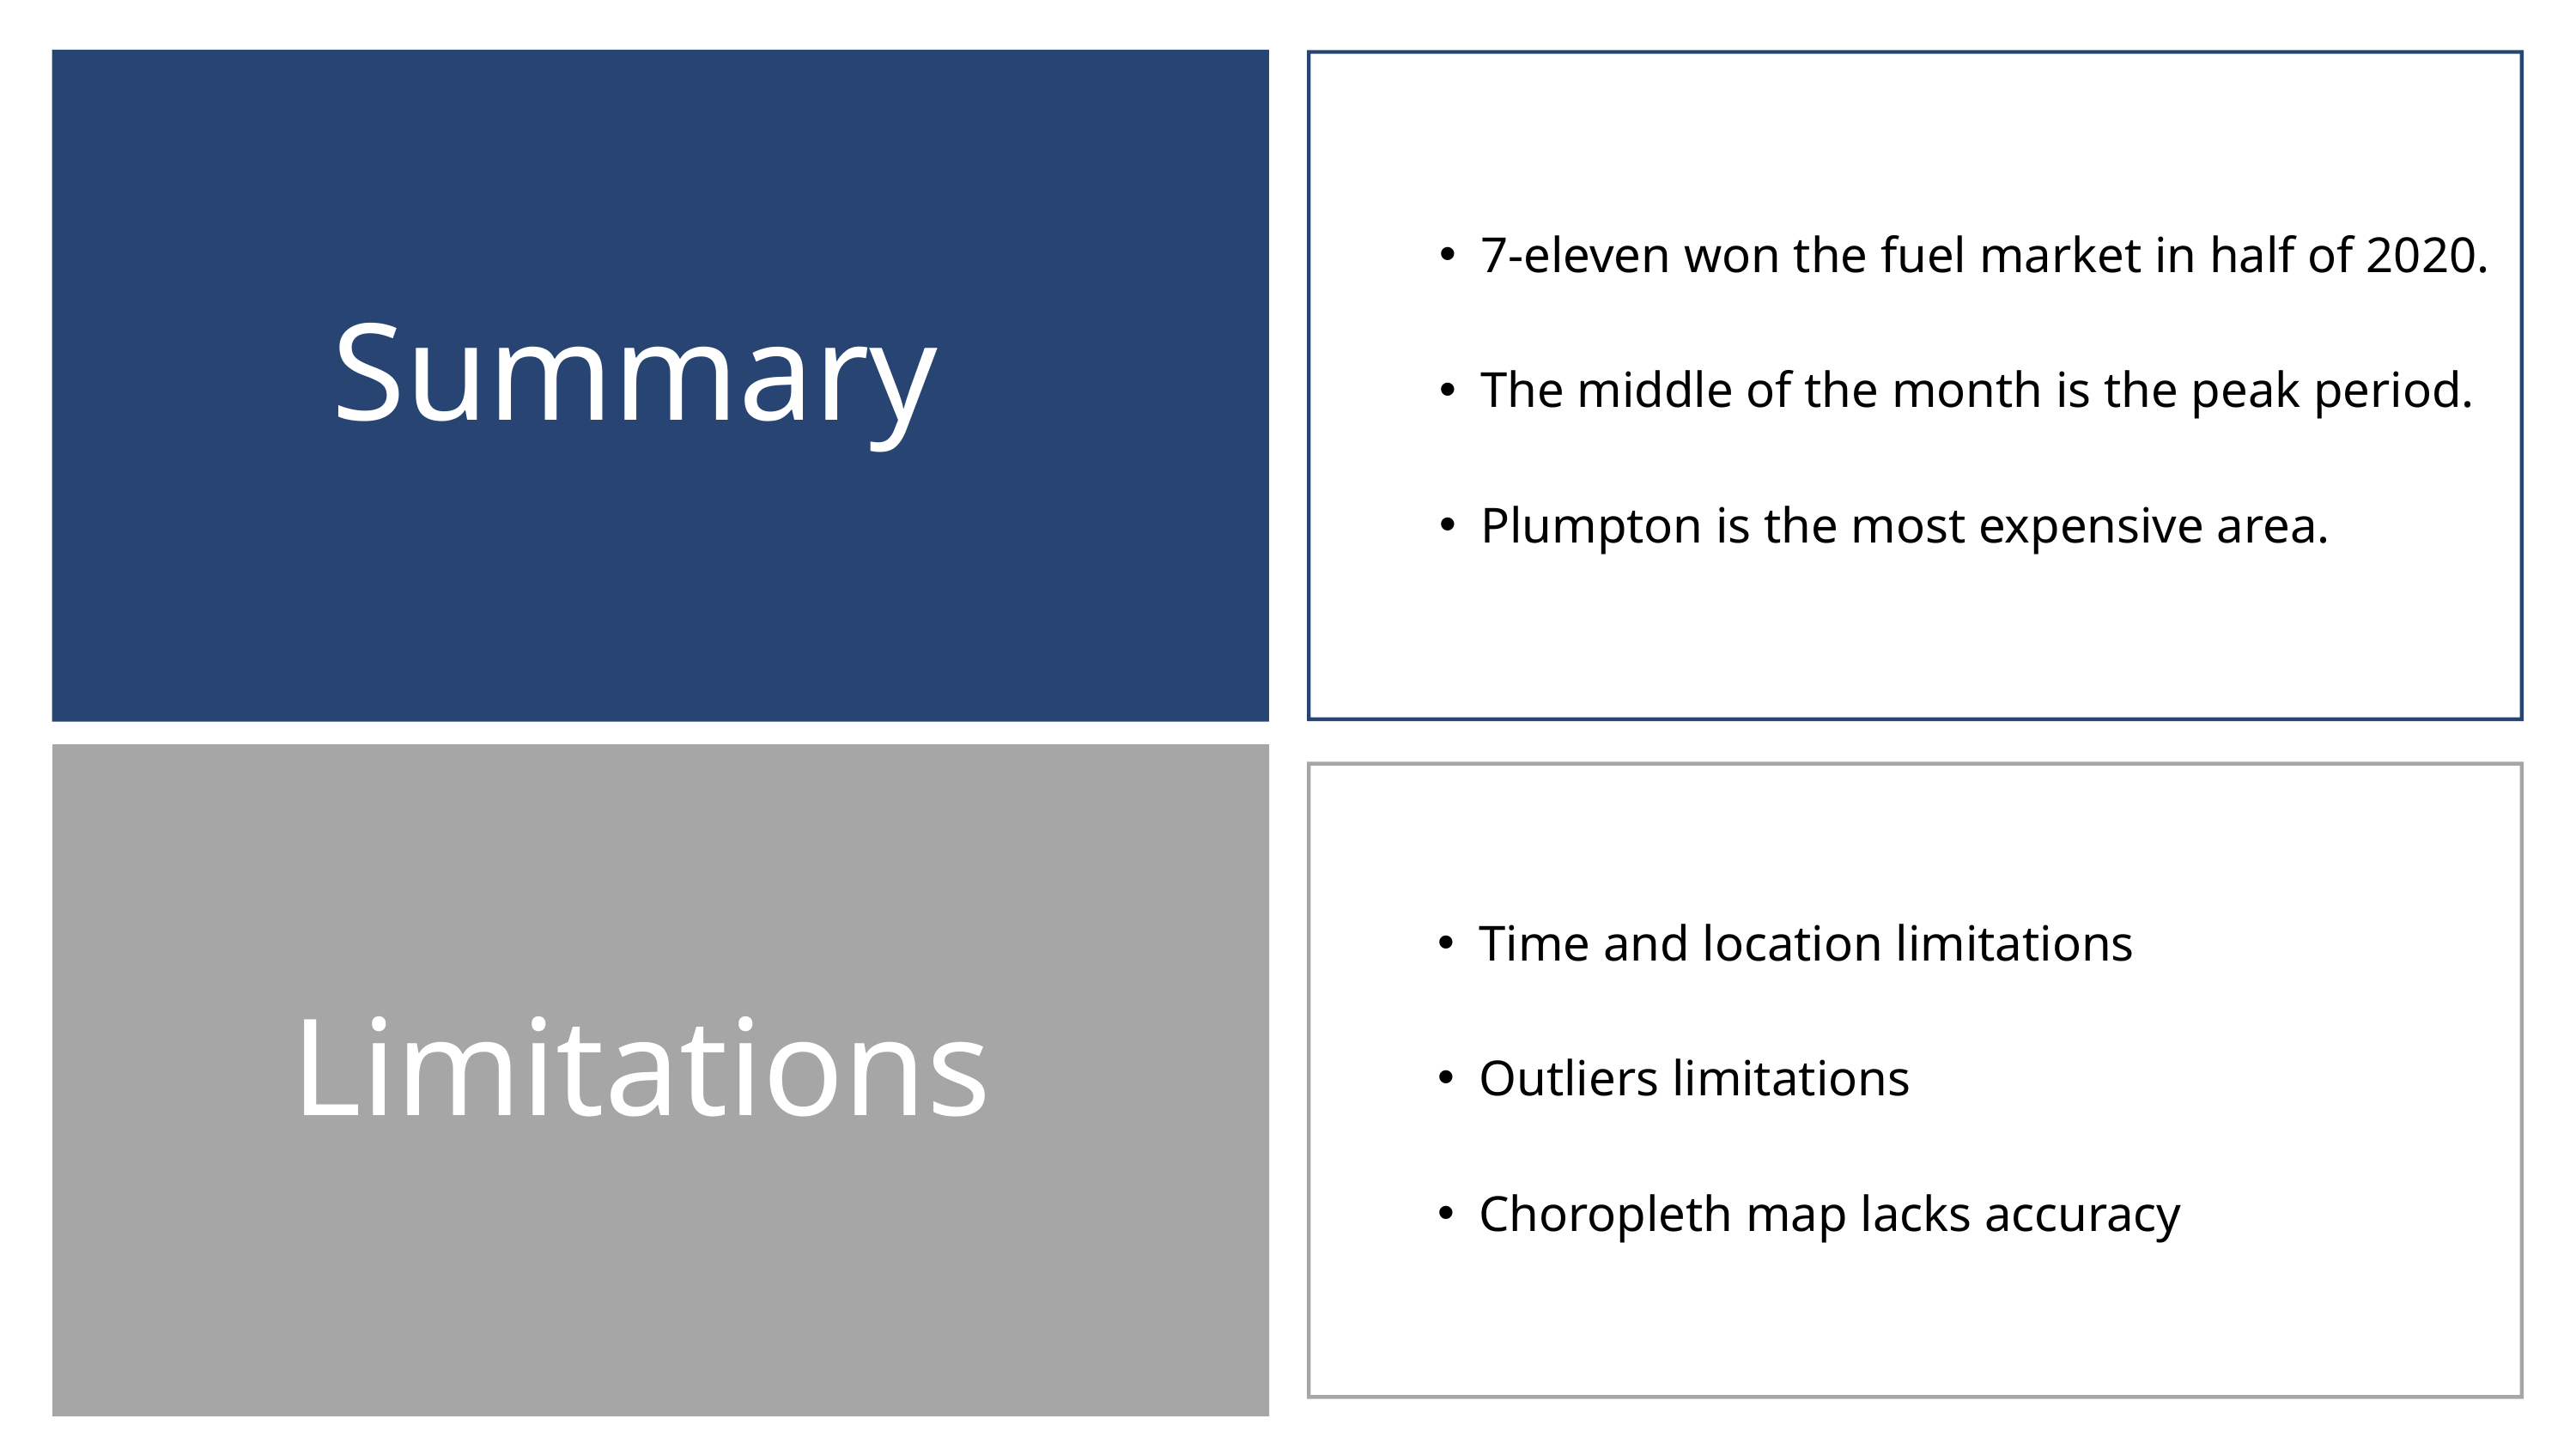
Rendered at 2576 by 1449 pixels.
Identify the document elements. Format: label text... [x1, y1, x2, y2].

text_box Limitations [291, 981, 1288, 1143]
text_box [52, 744, 1270, 1416]
text_box Summary [331, 286, 1302, 448]
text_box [1306, 761, 2524, 1399]
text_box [1306, 50, 2524, 722]
text_box [52, 49, 1269, 722]
